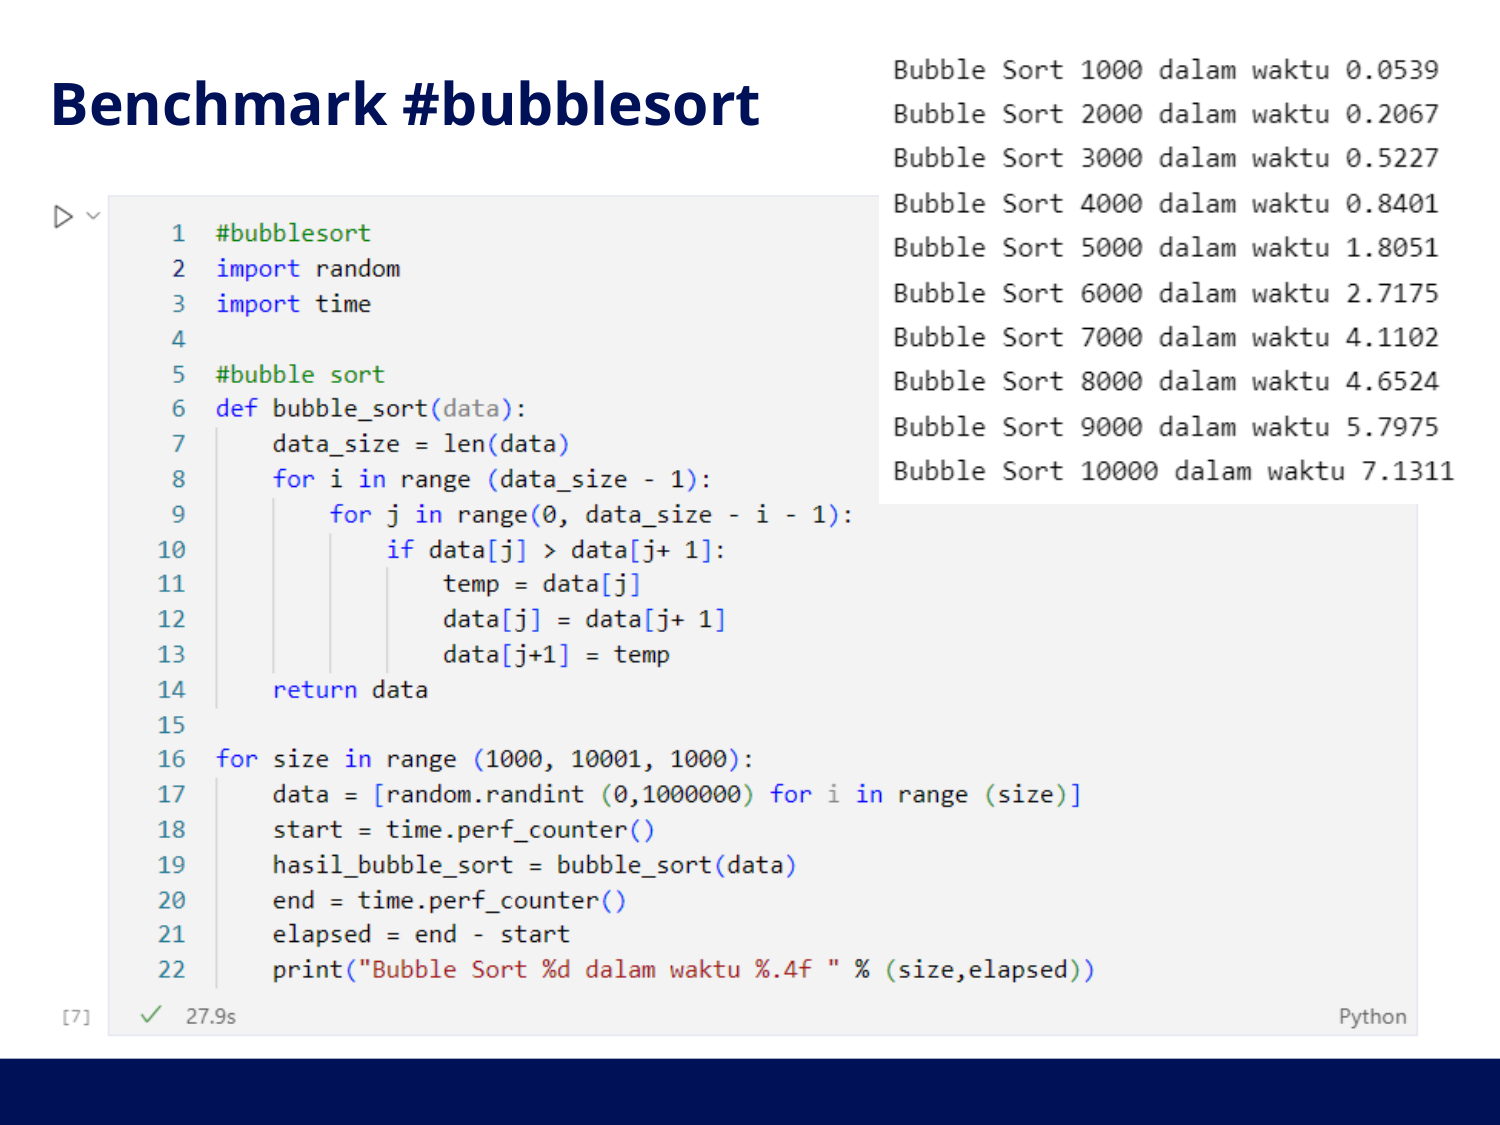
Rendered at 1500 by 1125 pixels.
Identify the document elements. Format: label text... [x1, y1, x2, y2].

picture [42, 42, 1475, 1044]
title Benchmark #bubblesort [49, 66, 874, 138]
